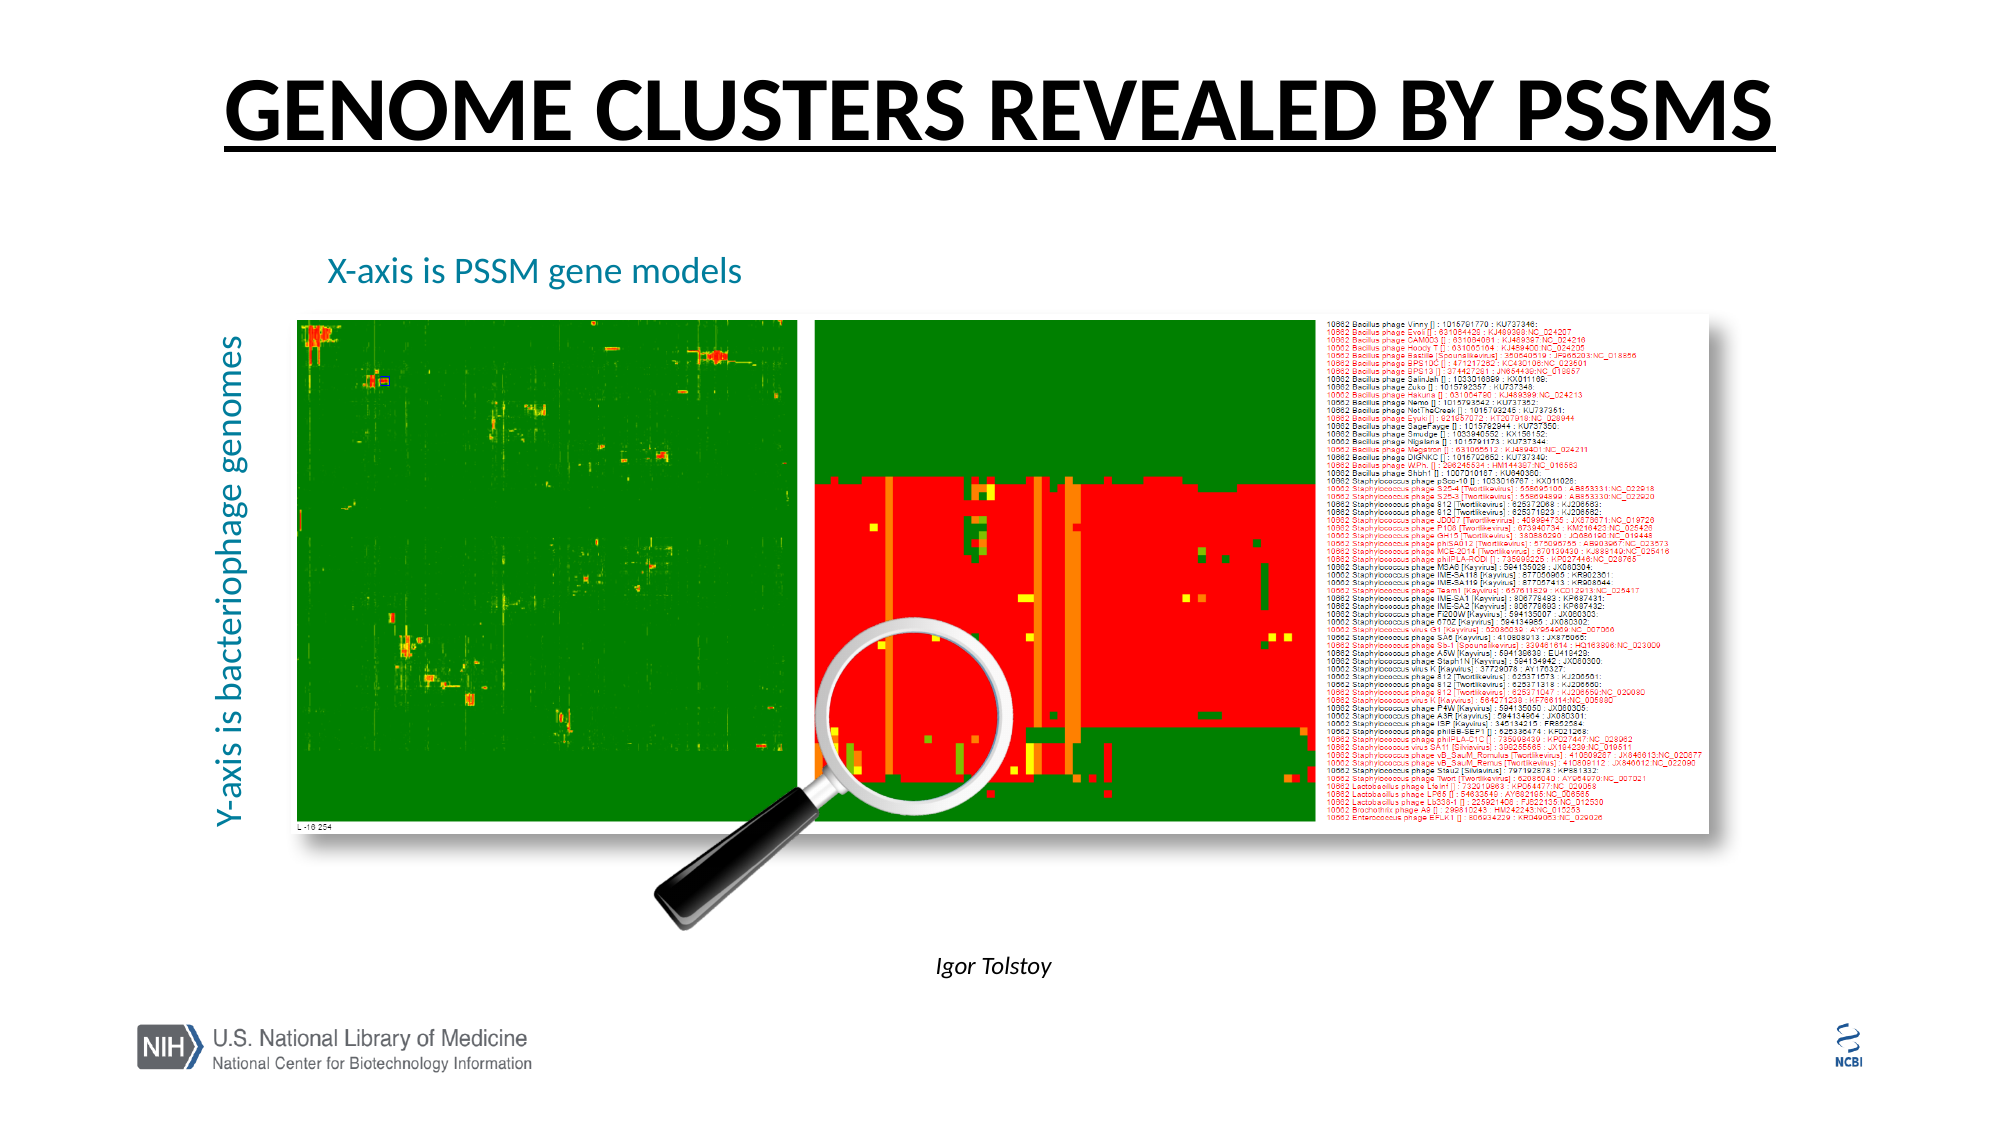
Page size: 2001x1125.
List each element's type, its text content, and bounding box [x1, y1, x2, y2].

title Genome Clusters Revealed by PSSMs [137, 2, 1863, 220]
text_box X-axis is PSSM gene models [312, 238, 773, 299]
text_box Y-axis is bacteriophage genomes [196, 306, 256, 843]
picture [291, 314, 1709, 972]
text_box Igor Tolstoy [920, 926, 1080, 987]
